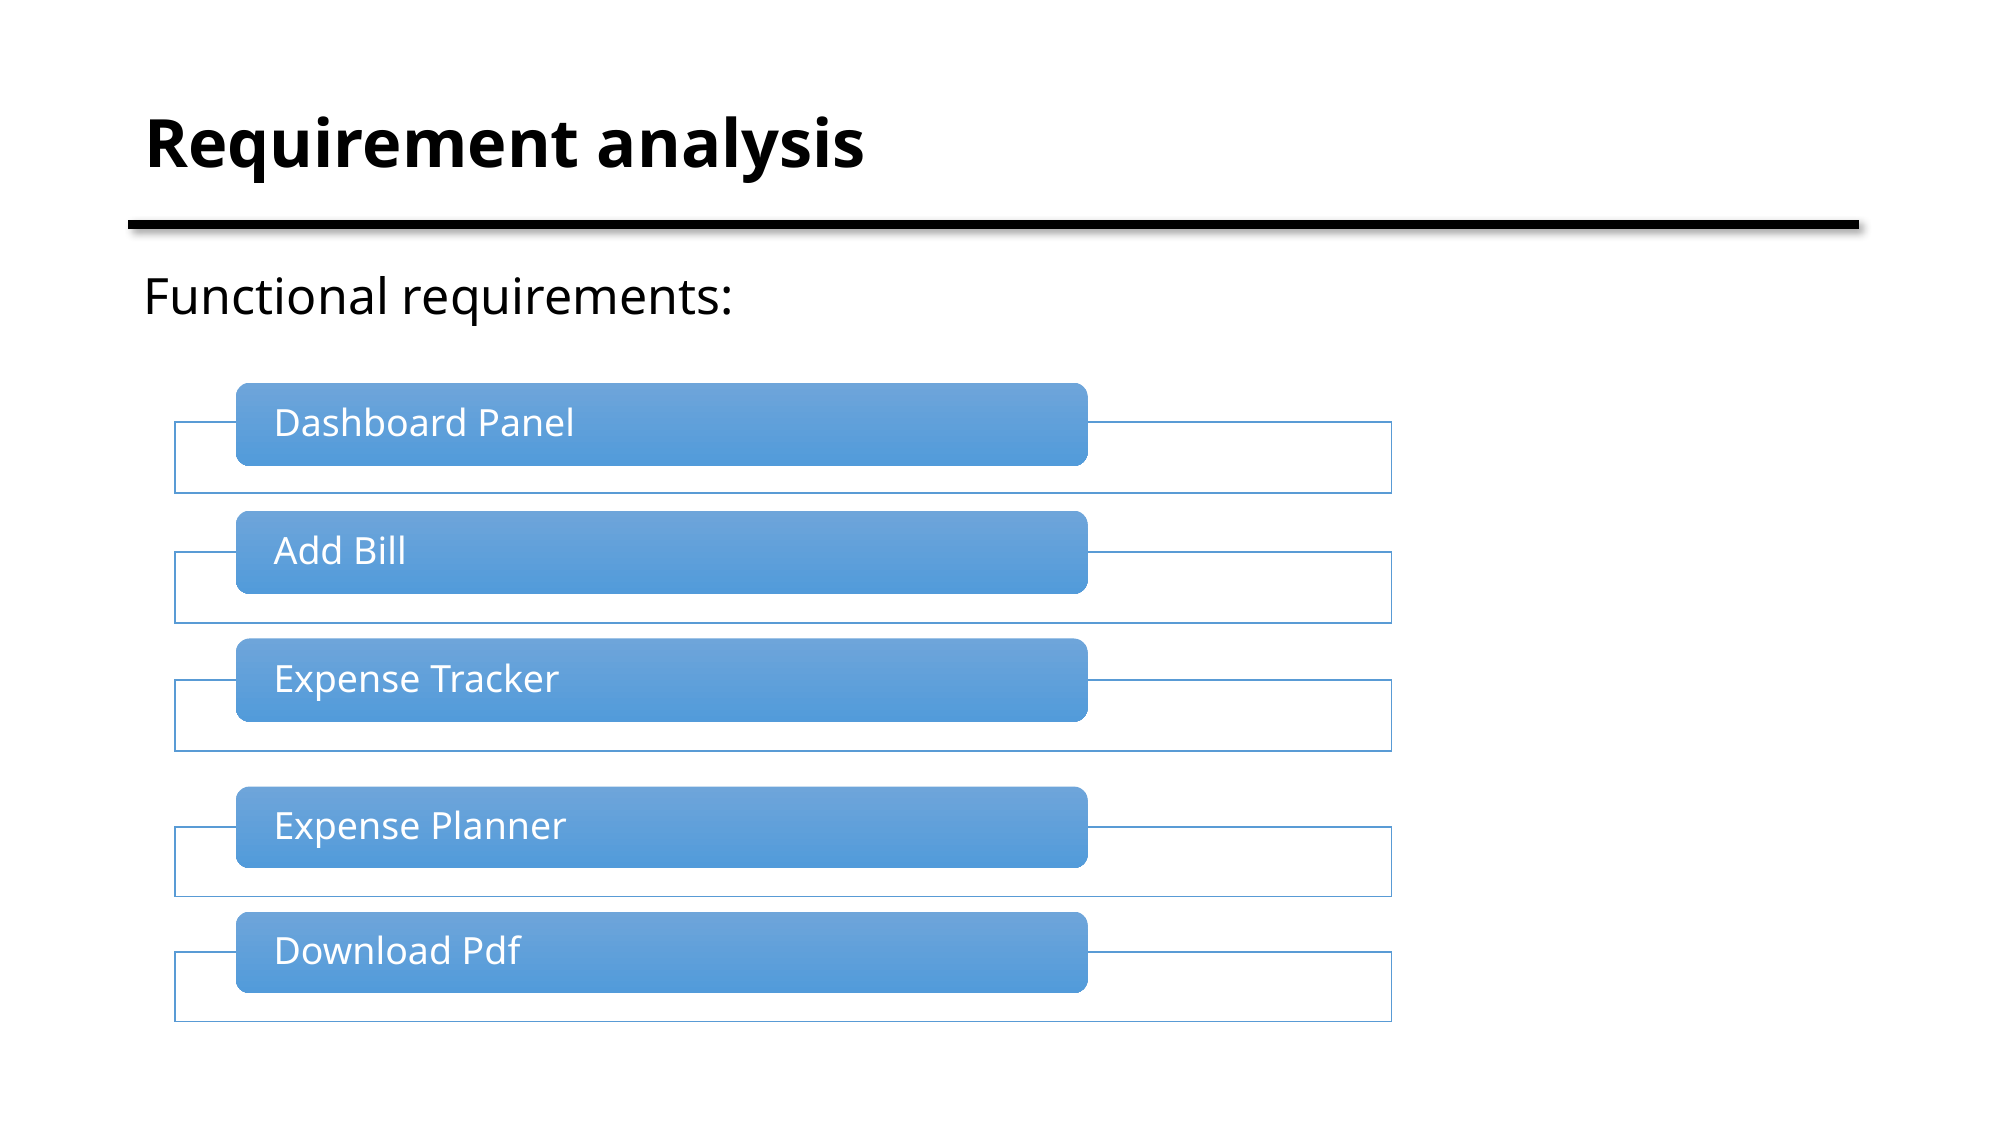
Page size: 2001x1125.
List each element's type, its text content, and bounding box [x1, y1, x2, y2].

text_box [129, 220, 1859, 229]
text_box Functional requirements: [128, 257, 1749, 332]
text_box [174, 786, 1392, 1022]
text_box Requirement analysis [129, 93, 965, 189]
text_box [174, 382, 1392, 752]
